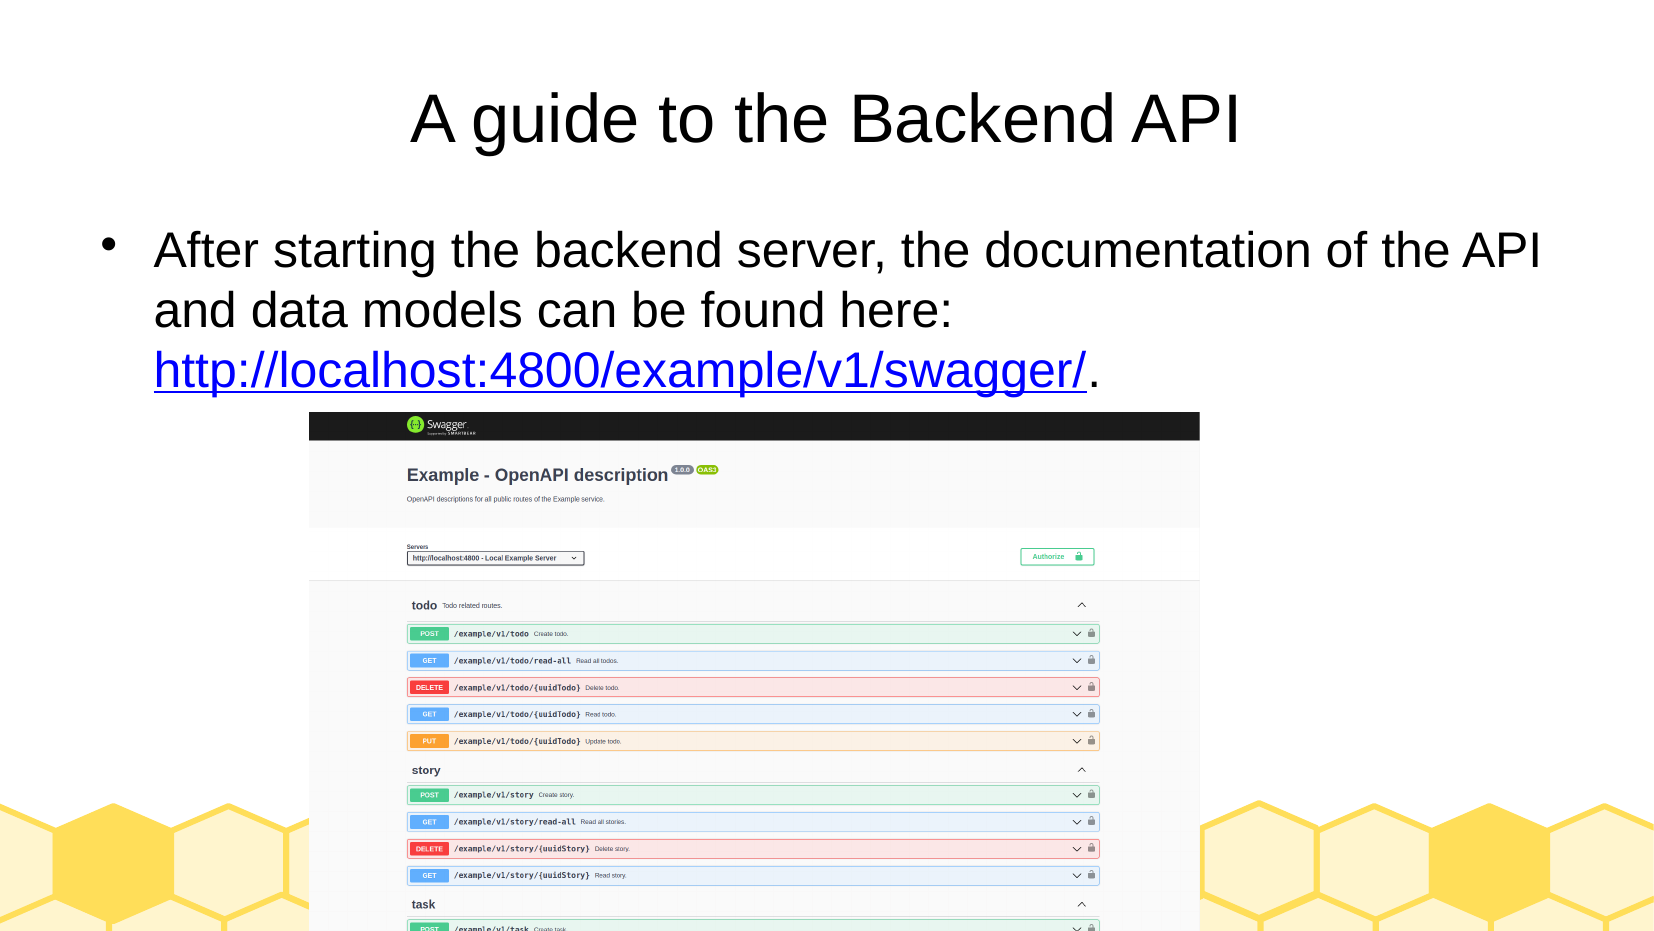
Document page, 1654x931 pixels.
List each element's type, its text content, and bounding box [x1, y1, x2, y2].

title A guide to the Backend API [82, 37, 1571, 193]
picture [309, 412, 1200, 931]
list After starting the backend server, the documentation of the API and data models can be found here: http://localhost:4800/example/v1/swagger/. [82, 217, 1571, 757]
